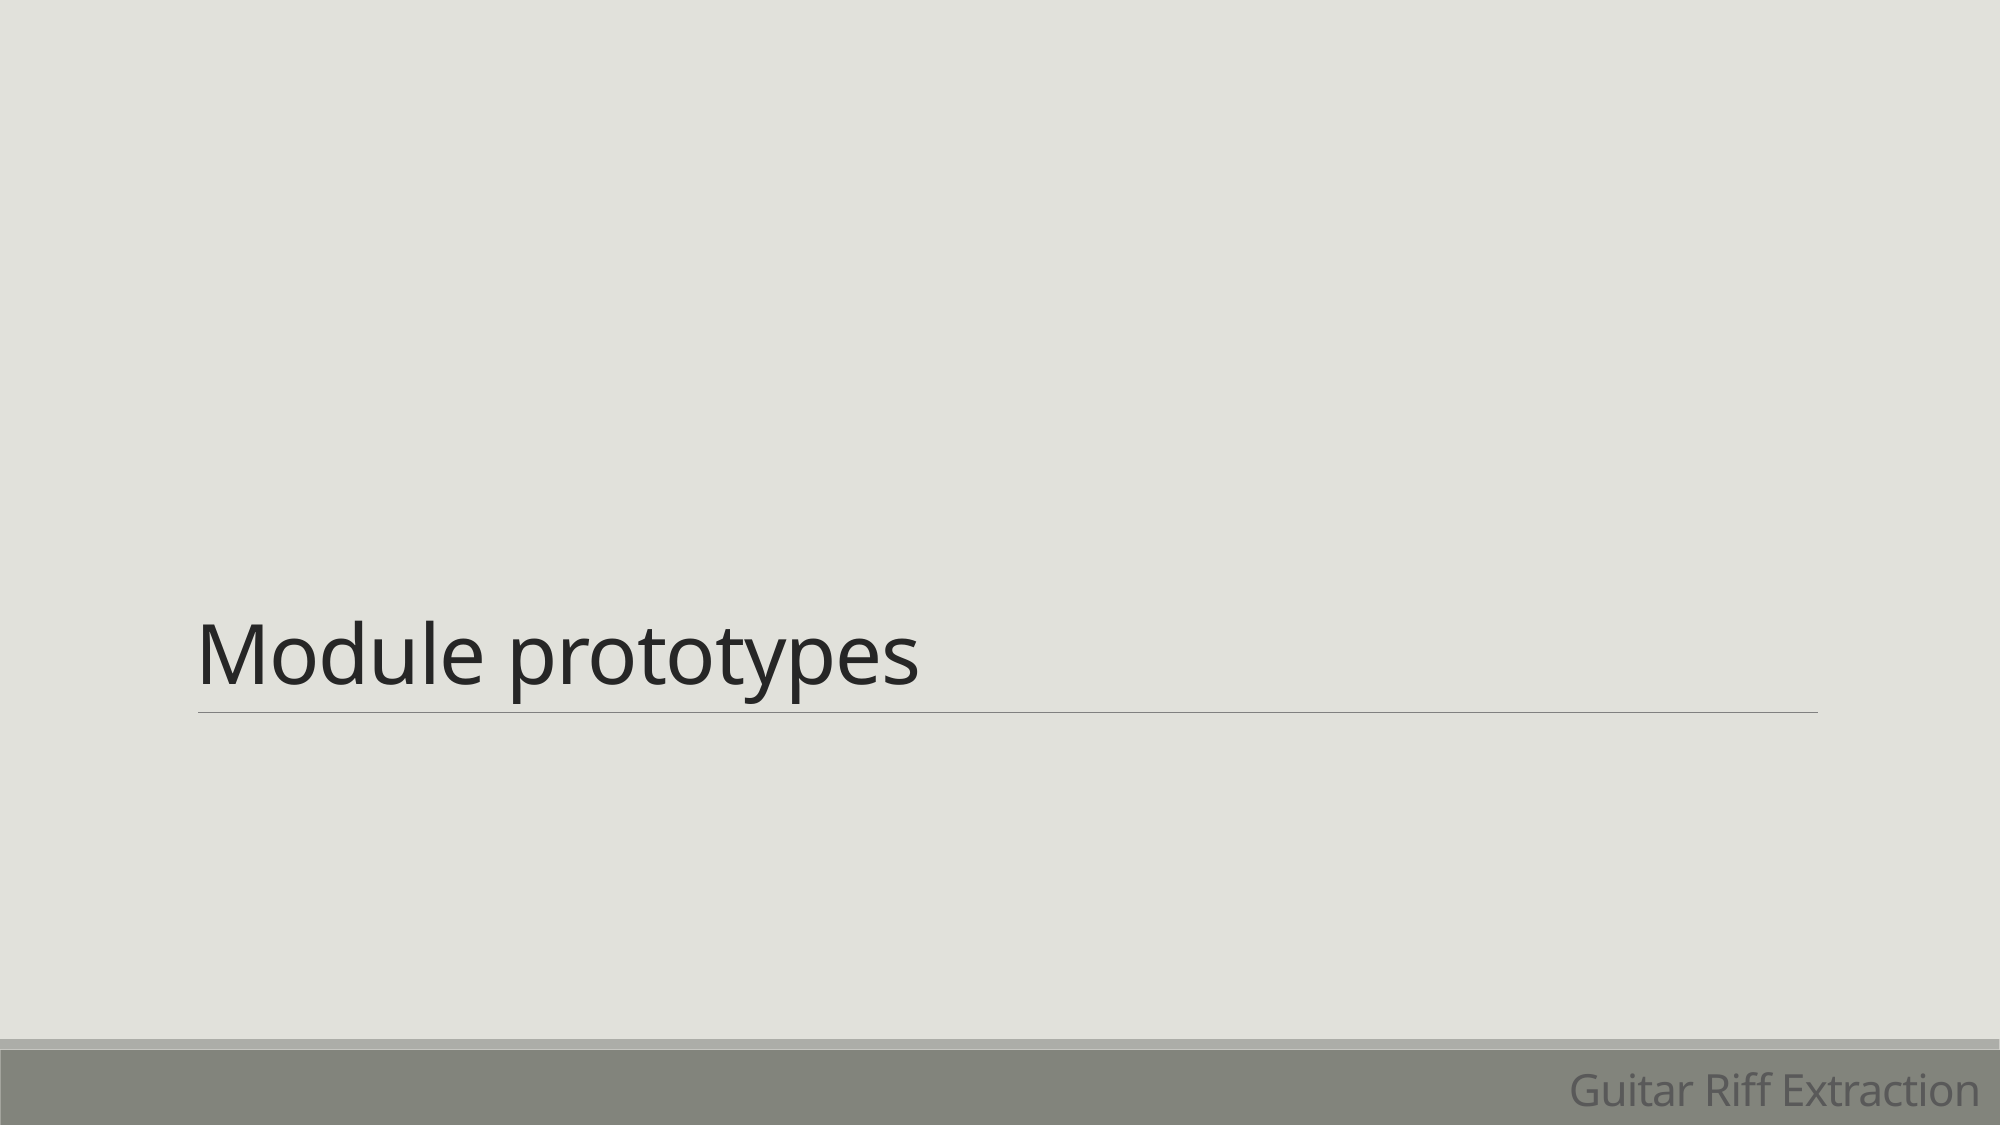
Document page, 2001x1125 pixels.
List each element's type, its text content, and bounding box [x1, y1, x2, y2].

text_box Guitar Riff Extraction [895, 1070, 1982, 1117]
title Module prototypes [180, 597, 1830, 710]
